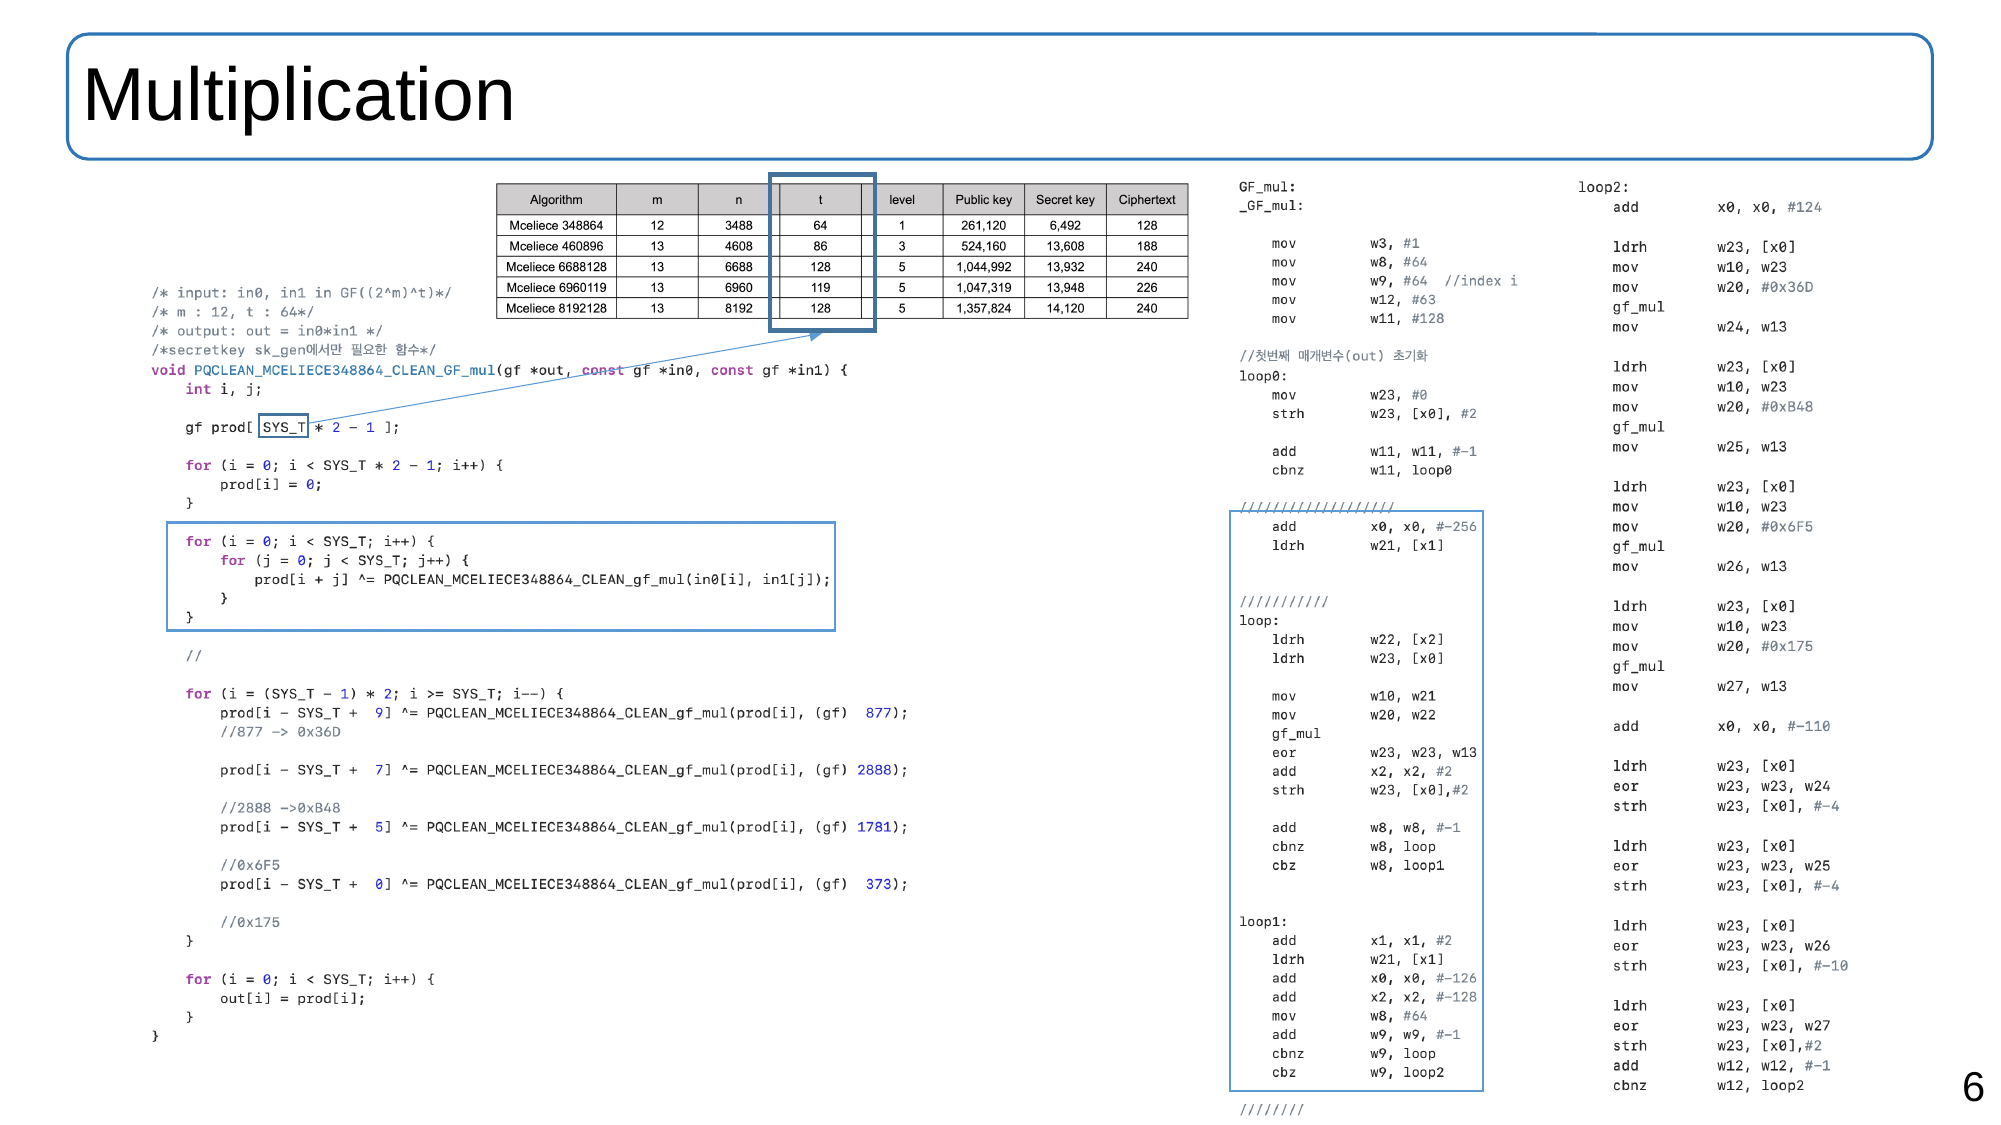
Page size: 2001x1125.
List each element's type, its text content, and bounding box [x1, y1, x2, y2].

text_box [145, 276, 924, 1052]
picture [1574, 174, 1880, 1117]
picture [495, 183, 1190, 324]
title Multiplication [67, 34, 1933, 160]
text_box [769, 173, 876, 183]
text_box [308, 333, 823, 424]
picture [1229, 180, 1531, 1123]
